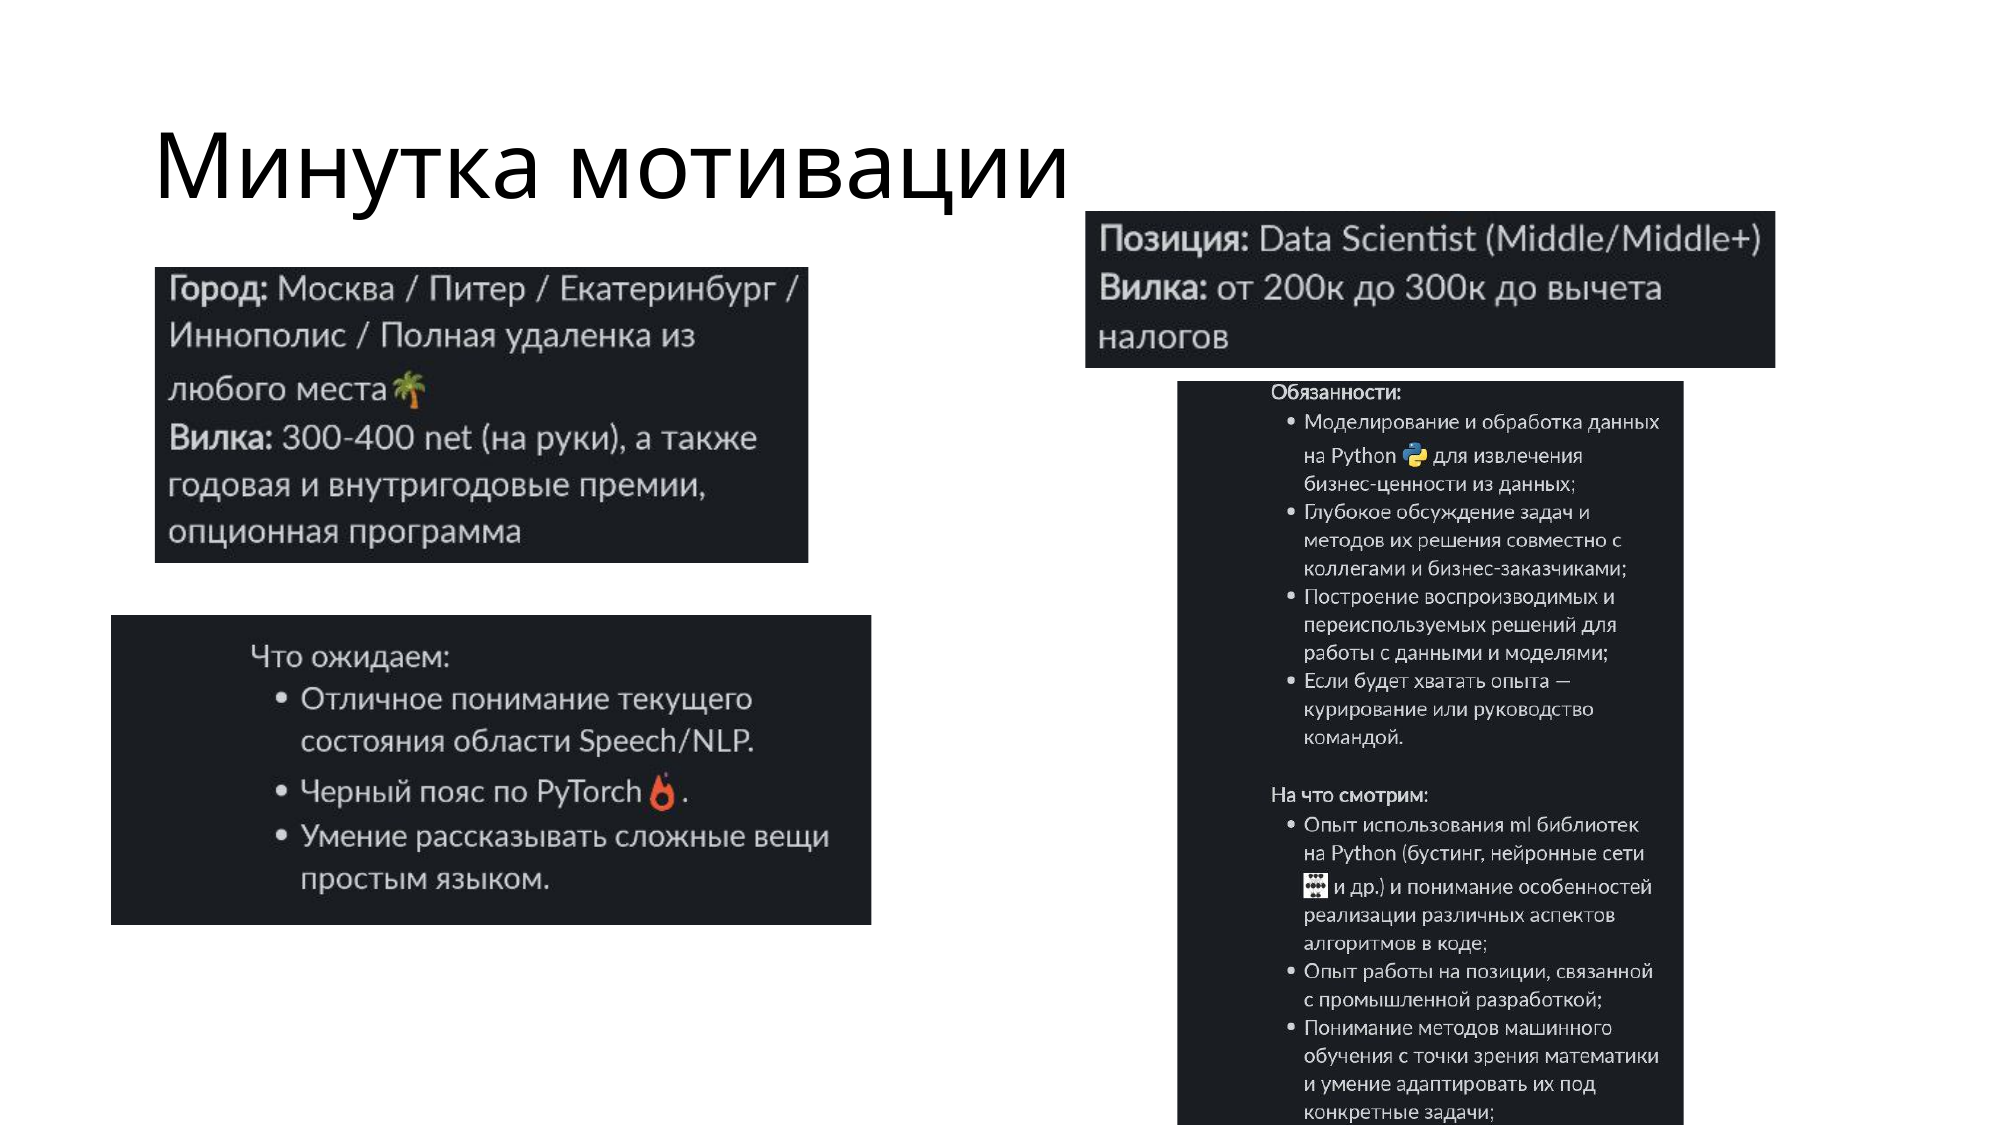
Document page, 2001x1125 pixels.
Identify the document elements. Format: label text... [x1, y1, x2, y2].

picture [1085, 211, 1776, 368]
title Минутка мотивации [137, 59, 1863, 278]
picture [154, 267, 809, 563]
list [111, 614, 872, 925]
picture [1177, 381, 1684, 1125]
